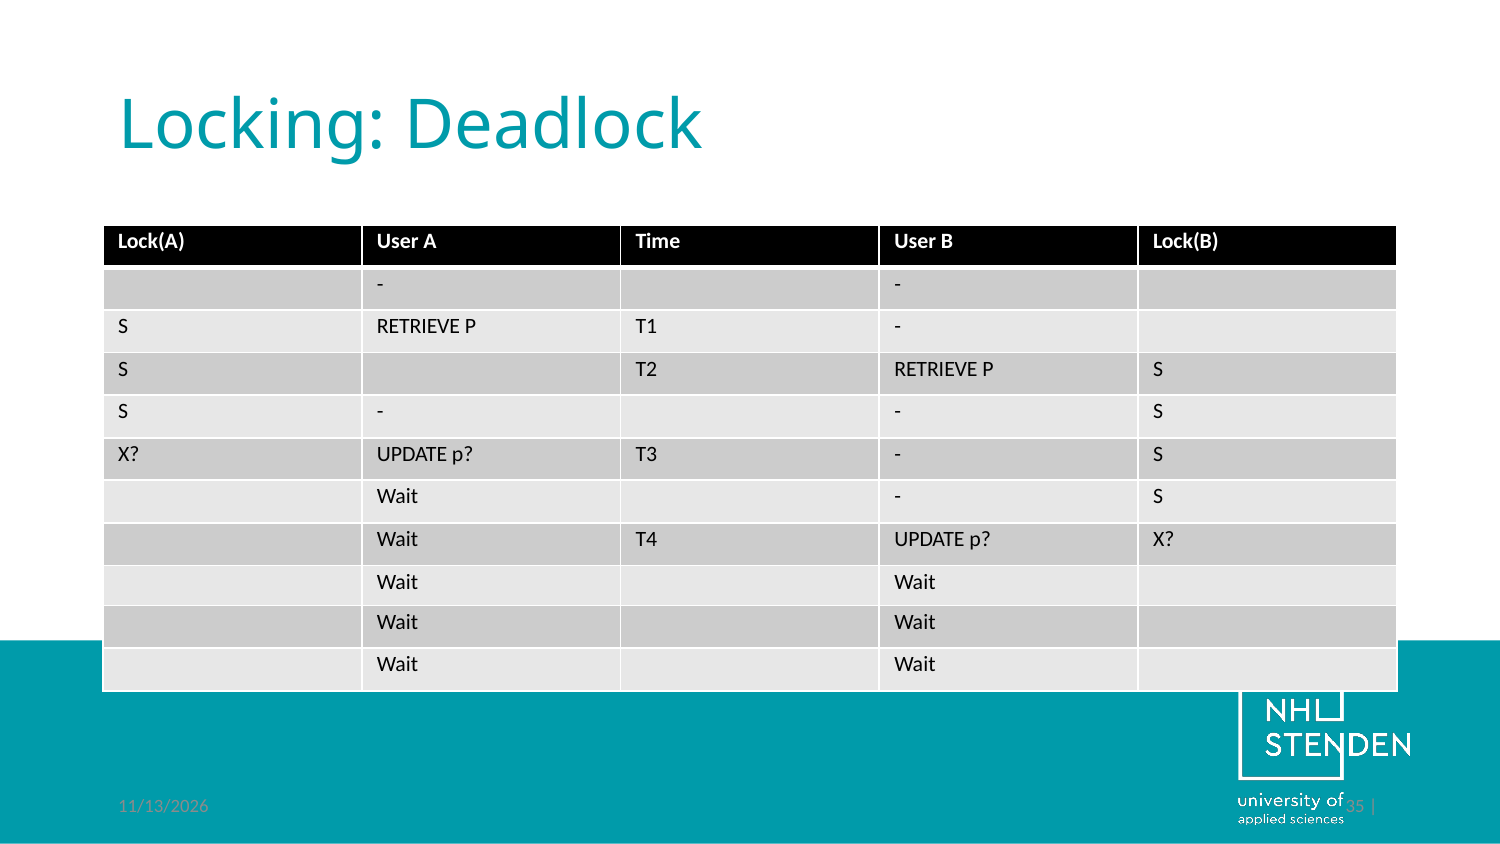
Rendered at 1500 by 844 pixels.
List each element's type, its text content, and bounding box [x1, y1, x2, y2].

table_cell RETRIEVE P [880, 353, 1137, 394]
table_cell [104, 566, 361, 605]
table_cell X? [1139, 524, 1396, 565]
table_cell Wait [880, 566, 1137, 605]
table_cell - [880, 439, 1137, 479]
table_header Lock(A) [104, 226, 361, 265]
table_cell S [104, 353, 361, 394]
title Locking: Deadlock [103, 44, 1397, 208]
table_cell Wait [880, 606, 1137, 647]
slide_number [103, 782, 441, 827]
table_cell S [1139, 439, 1396, 479]
table_cell Wait [363, 649, 620, 690]
table_cell [621, 606, 878, 647]
table_cell UPDATE p? [880, 524, 1137, 565]
table_cell [1139, 649, 1396, 690]
table_header User A [363, 226, 620, 265]
table_cell T4 [621, 524, 878, 565]
table_cell - [880, 311, 1137, 352]
table_header Time [621, 226, 878, 265]
table_cell S [1139, 481, 1396, 522]
table_cell - [363, 396, 620, 437]
table_header User B [880, 226, 1137, 265]
table_cell RETRIEVE P [363, 311, 620, 352]
table_cell S [104, 311, 361, 352]
table_cell [1139, 270, 1396, 309]
table_cell Wait [363, 524, 620, 565]
table_cell T2 [621, 353, 878, 394]
table_cell - [880, 481, 1137, 522]
table_cell [104, 270, 361, 309]
table_cell S [1139, 396, 1396, 437]
table_cell [104, 524, 361, 565]
table_cell - [880, 396, 1137, 437]
table_cell S [104, 396, 361, 437]
table_cell - [363, 270, 620, 309]
table_cell T3 [621, 439, 878, 479]
table_cell [104, 649, 361, 690]
table_cell [1139, 566, 1396, 605]
table_cell S [1139, 353, 1396, 394]
table_cell Wait [363, 566, 620, 605]
table_cell [621, 270, 878, 309]
table_cell [621, 481, 878, 522]
table_cell [621, 649, 878, 690]
table_cell [104, 481, 361, 522]
table_cell Wait [363, 481, 620, 522]
table_cell Wait [880, 649, 1137, 690]
slide_number 35 | [1059, 782, 1397, 827]
table_cell [1139, 606, 1396, 647]
table_cell [621, 566, 878, 605]
table_cell [104, 606, 361, 647]
table_cell UPDATE p? [363, 439, 620, 479]
table_cell T1 [621, 311, 878, 352]
table_cell [1139, 311, 1396, 352]
table_cell Wait [363, 606, 620, 647]
table_header Lock(B) [1139, 226, 1396, 265]
table_cell [363, 353, 620, 394]
picture [1238, 674, 1410, 825]
table_cell X? [104, 439, 361, 479]
table_cell - [880, 270, 1137, 309]
table_cell [621, 396, 878, 437]
